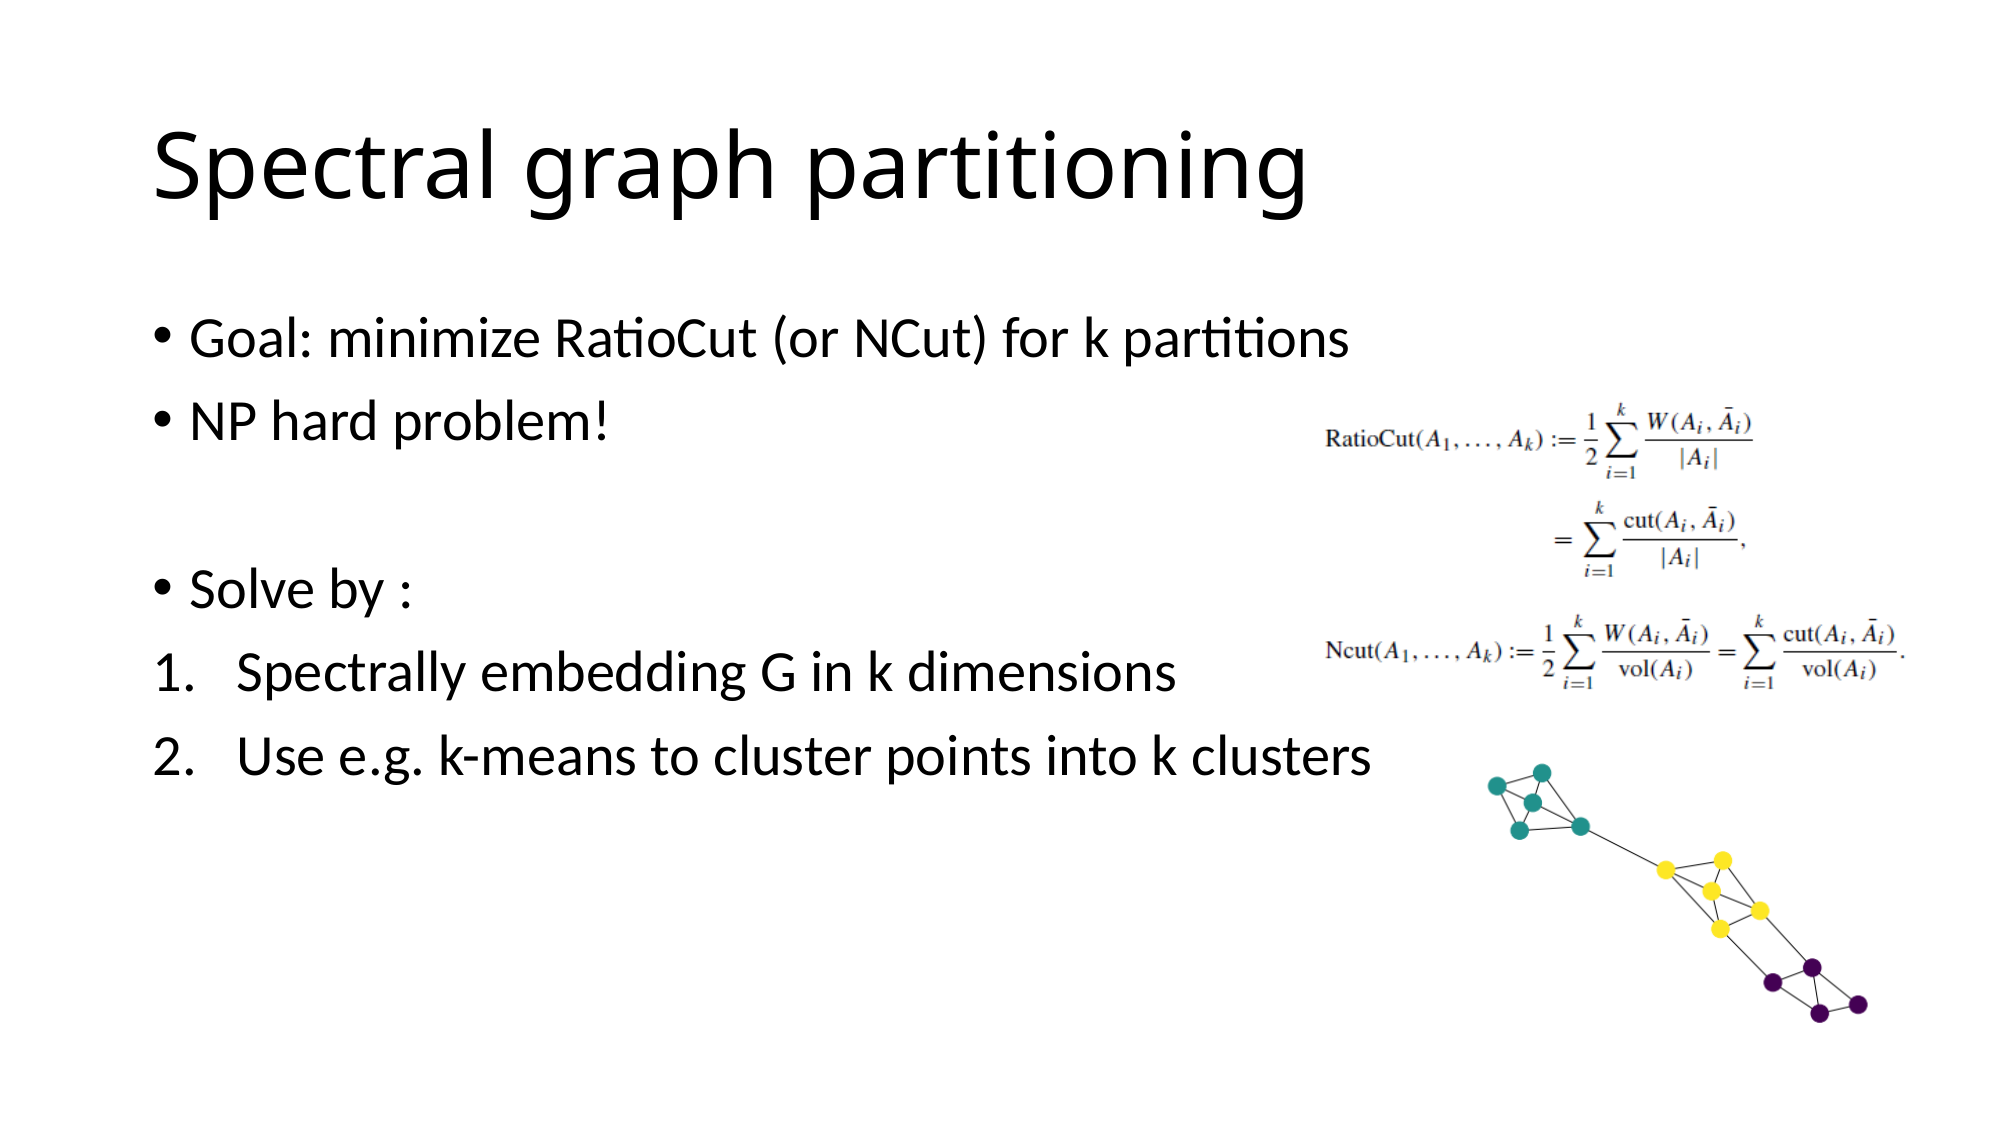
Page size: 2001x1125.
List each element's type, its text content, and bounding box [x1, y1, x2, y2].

picture [1313, 399, 1915, 713]
list Goal: minimize RatioCut (or NCut) for k partitions NP hard problem! Solve by : Spectrally embedding G in k dimensions Use e.g. k-means to cluster points into k clusters [137, 299, 1863, 1014]
title Spectral graph partitioning [137, 59, 1863, 278]
picture [1452, 741, 1903, 1046]
